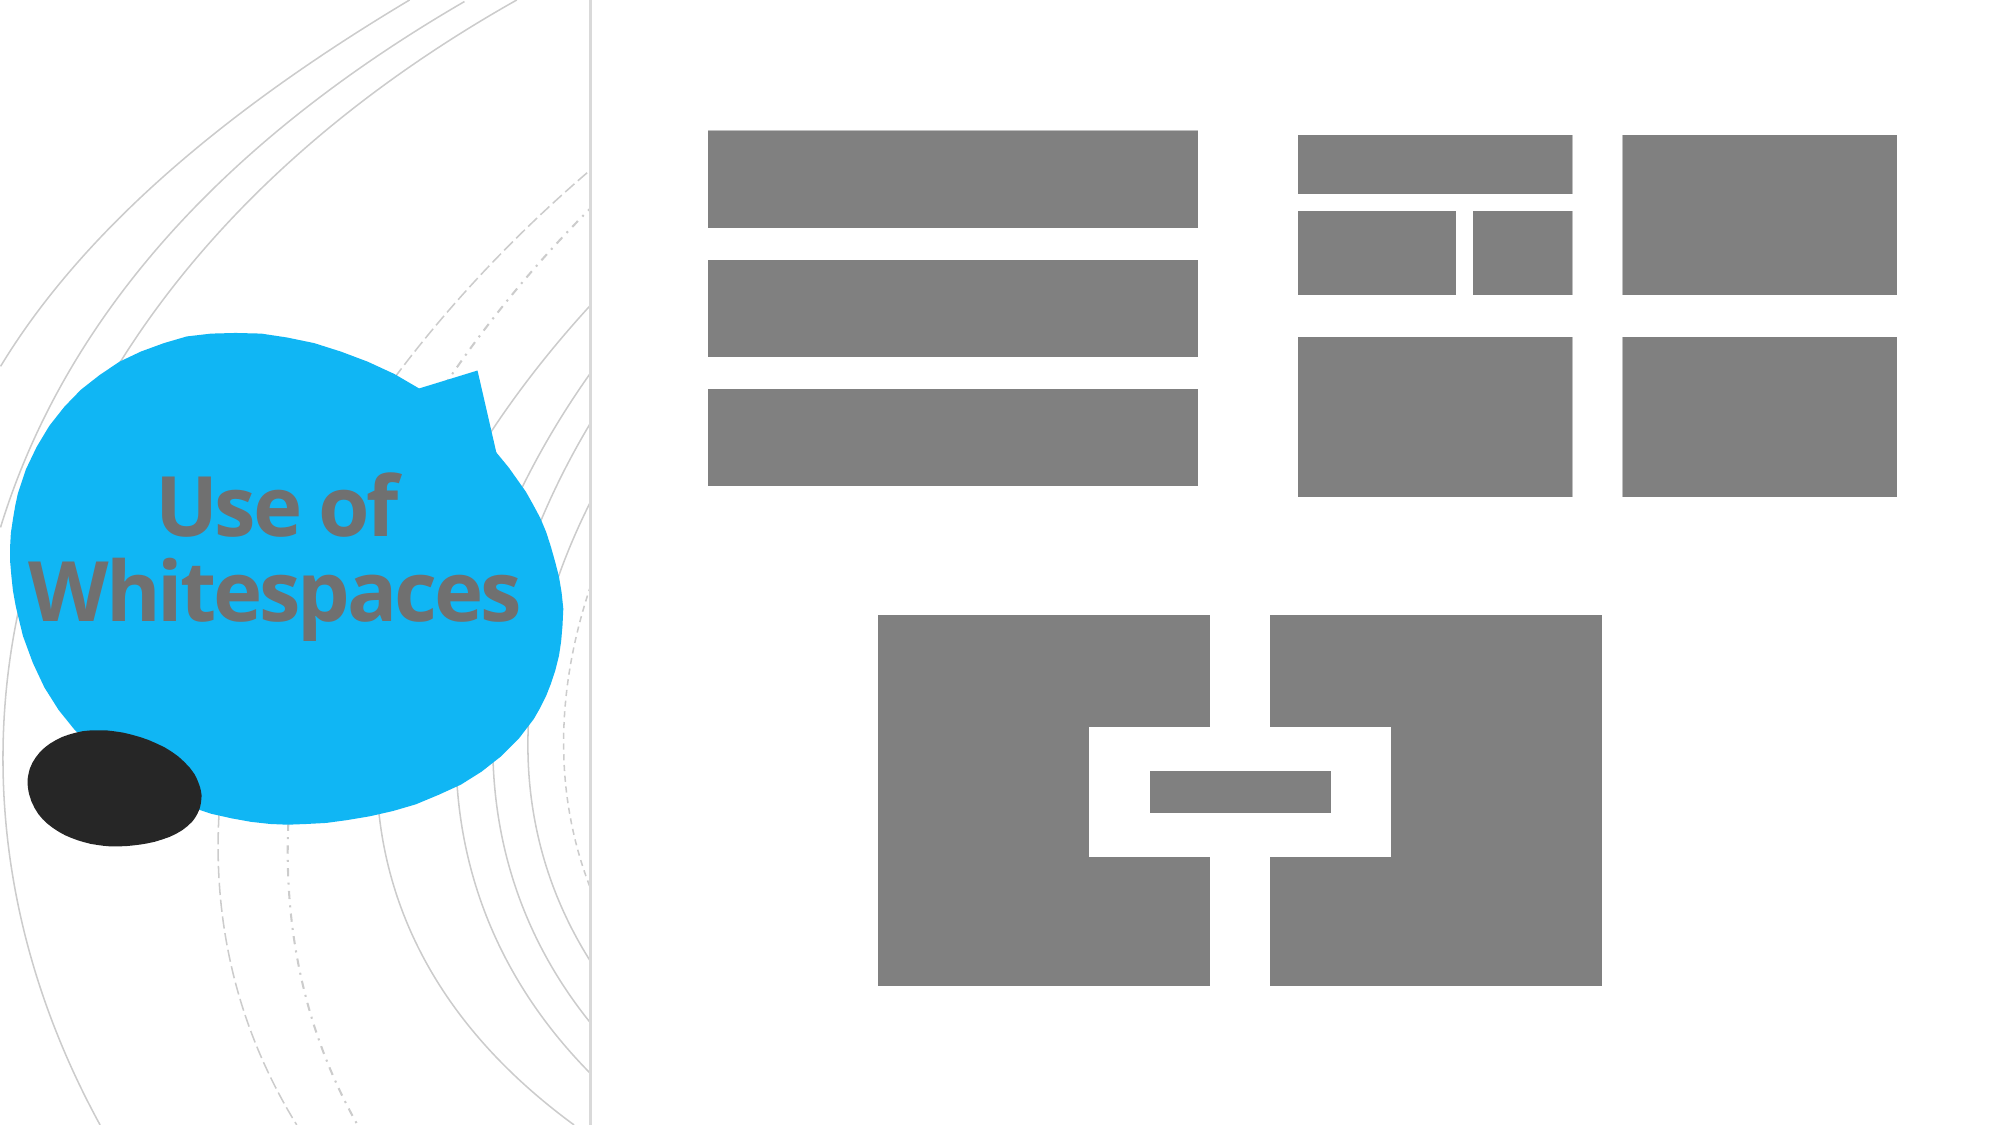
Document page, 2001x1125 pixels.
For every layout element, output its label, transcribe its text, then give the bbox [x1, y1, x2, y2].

picture [671, 112, 1232, 508]
title Use of Whitespaces [0, 287, 582, 820]
picture [1286, 123, 1922, 508]
picture [869, 609, 1622, 999]
